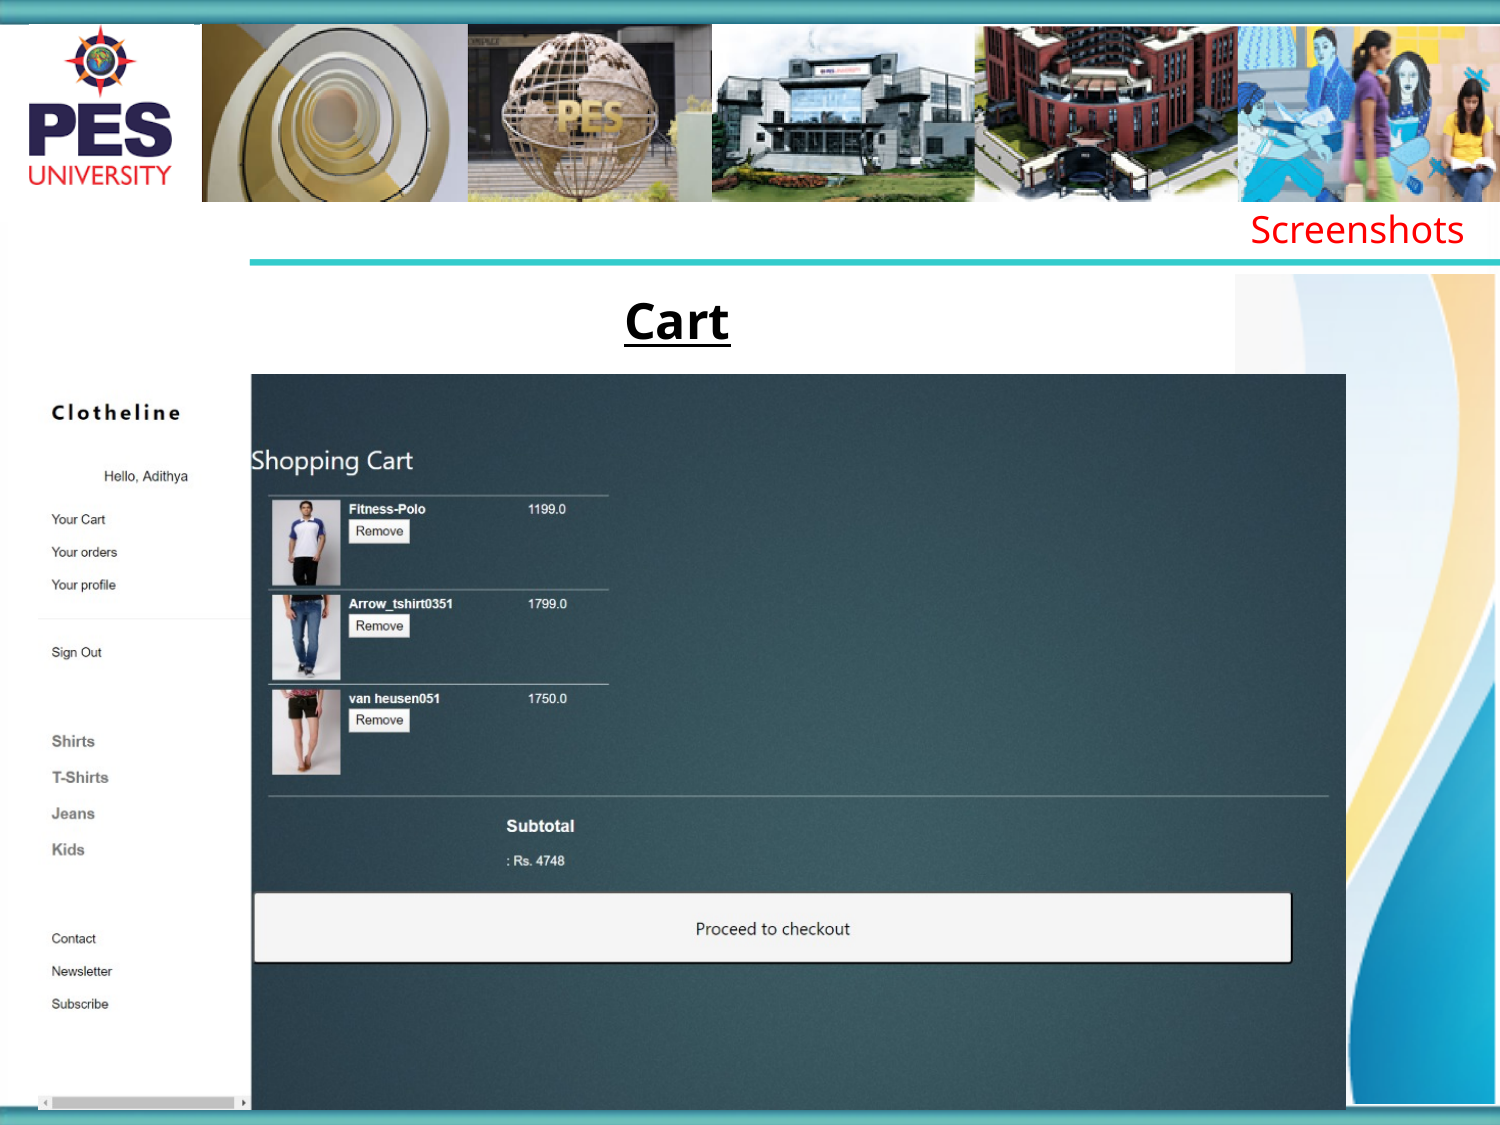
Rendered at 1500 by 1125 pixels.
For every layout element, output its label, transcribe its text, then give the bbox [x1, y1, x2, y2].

text_box [249, 259, 1500, 266]
picture [1259, 161, 1267, 168]
picture [0, 0, 1500, 1125]
text_box Screenshots [1087, 198, 1480, 259]
text_box Cart [609, 273, 746, 358]
